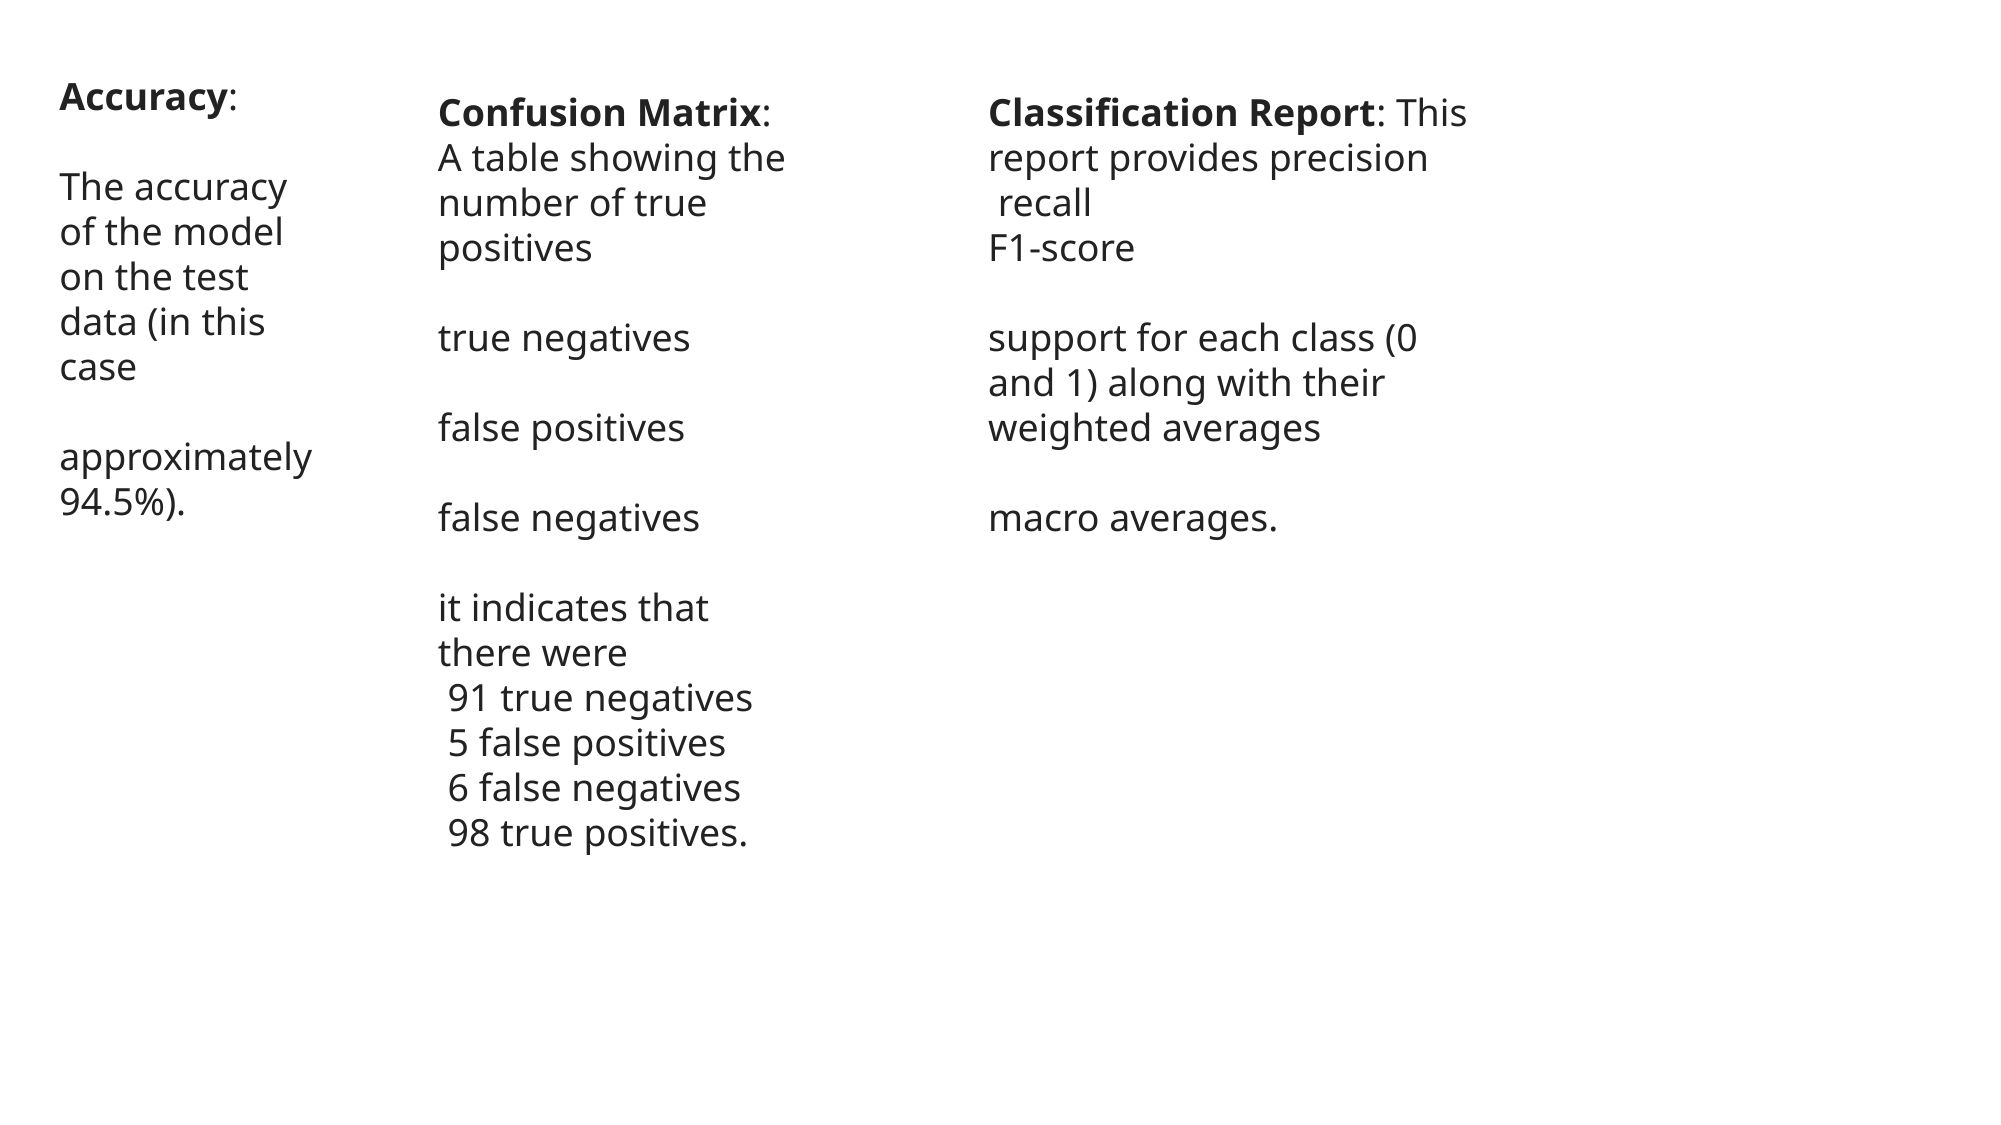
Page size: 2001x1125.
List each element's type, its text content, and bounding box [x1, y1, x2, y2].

text_box Classification Report: This report provides precision recall F1-score support for each class (0 and 1) along with their weighted averages macro averages. [973, 81, 1500, 547]
text_box Accuracy: The accuracy of the model on the test data (in this case approximately 94.5%). [44, 65, 339, 531]
text_box Confusion Matrix: A table showing the number of true positives true negatives false positives false negatives it indicates that there were 91 true negatives 5 false positives 6 false negatives 98 true positives. [423, 81, 822, 862]
